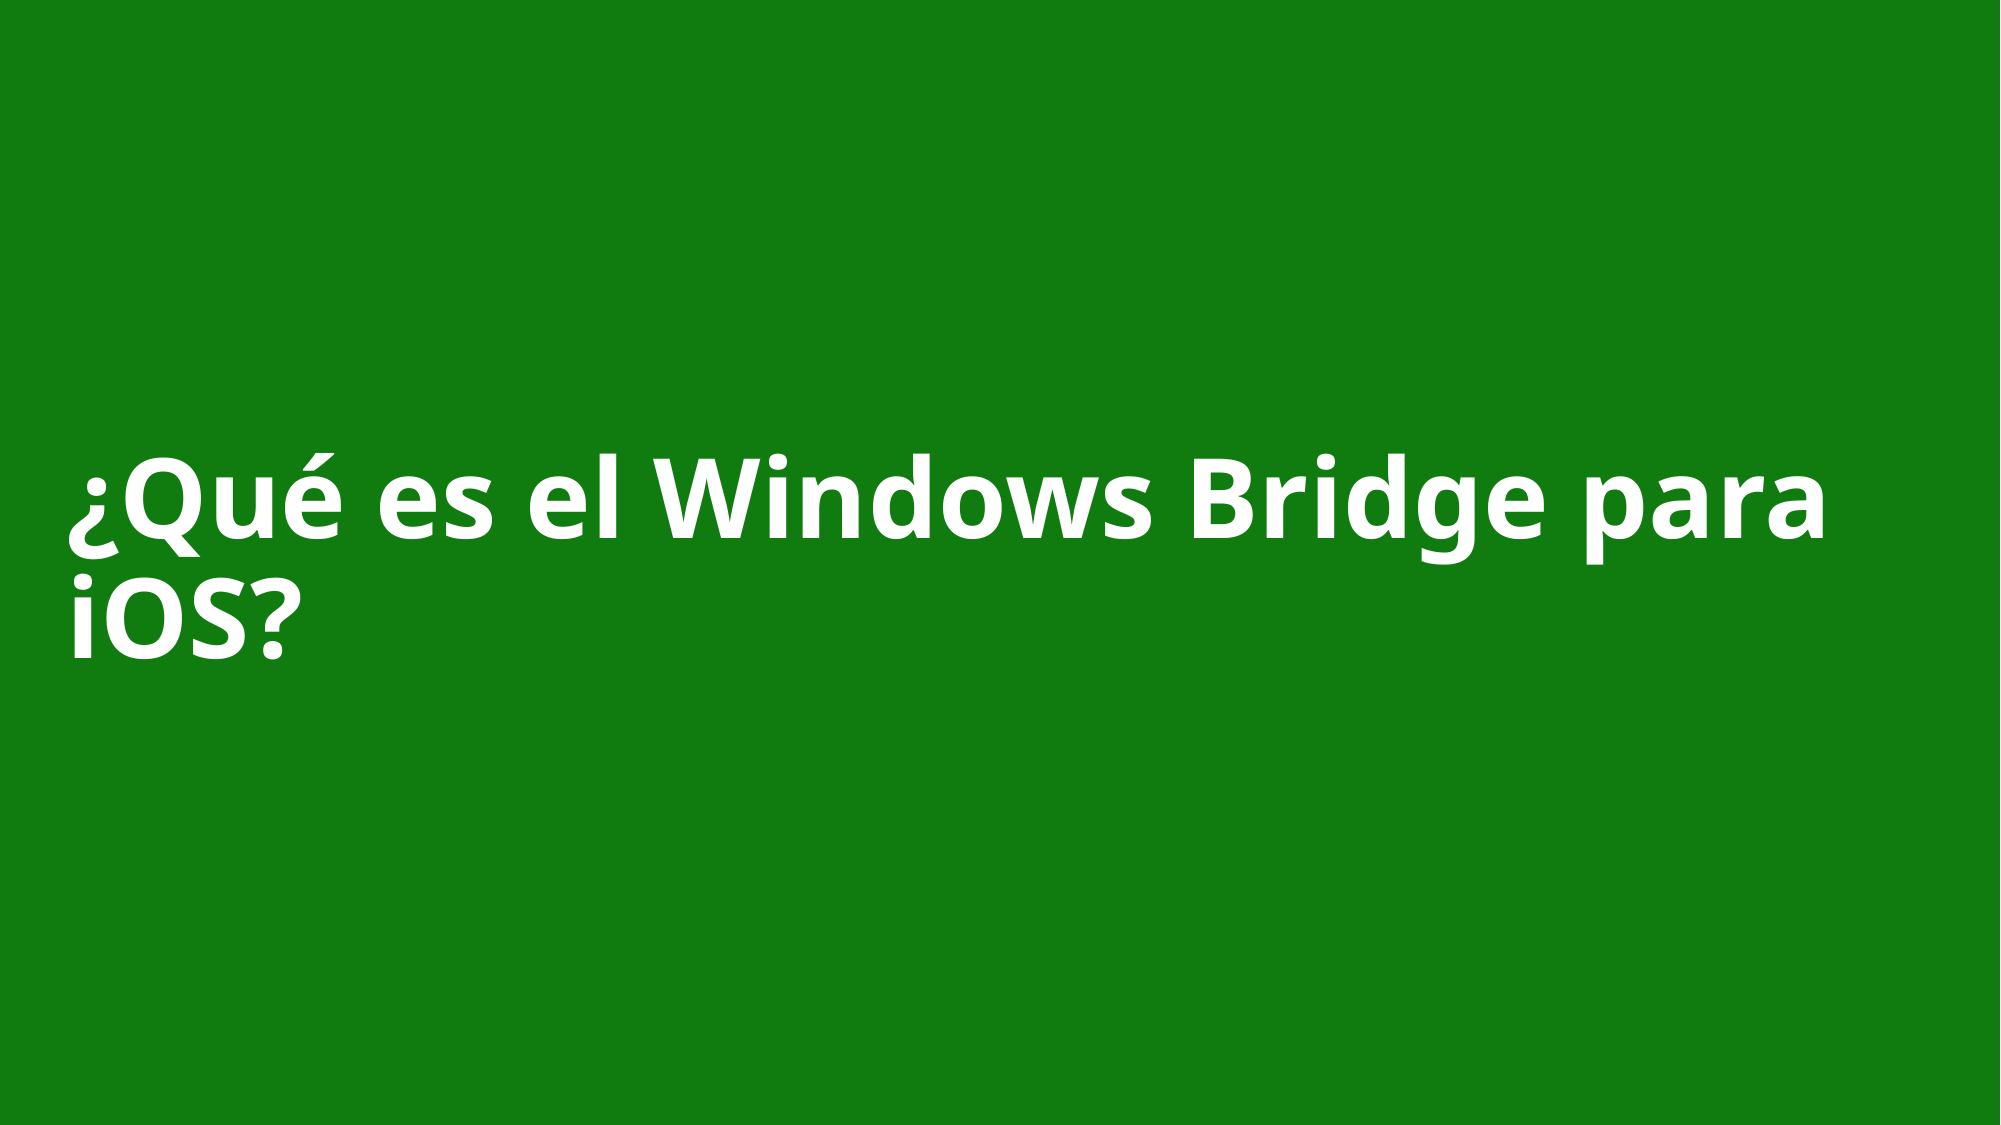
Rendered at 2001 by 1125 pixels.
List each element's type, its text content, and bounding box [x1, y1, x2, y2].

title ¿Qué es el Windows Bridge para iOS? [44, 423, 1954, 702]
